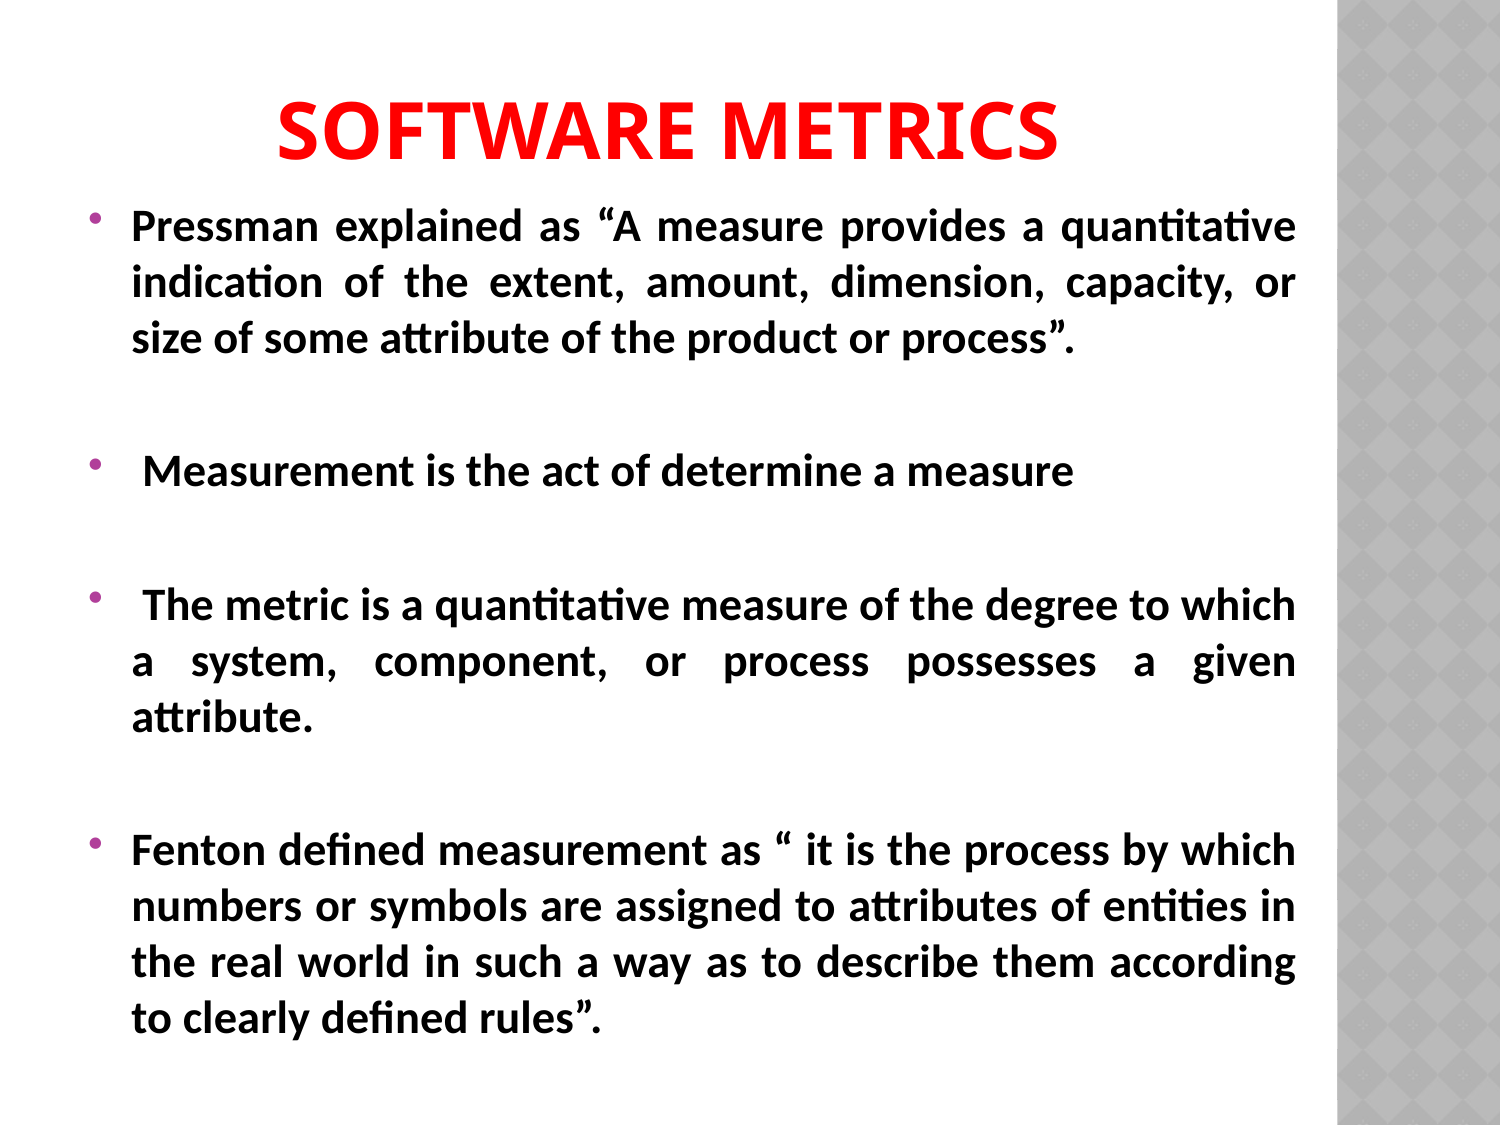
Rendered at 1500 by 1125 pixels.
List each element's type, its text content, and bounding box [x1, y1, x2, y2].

title SOFTWARE METRICS [75, 52, 1263, 175]
list Pressman explained as “A measure provides a quantitative indication of the extent, amount, dimension, capacity, or size of some attribute of the product or process”. Measurement is the act of determine a measure The metric is a quantitative measure of the degree to which a system, component, or process possesses a given attribute. Fenton defined measurement as “ it is the process by which numbers or symbols are assigned to attributes of entities in the real world in such a way as to describe them according to clearly defined rules”. [75, 187, 1313, 1059]
